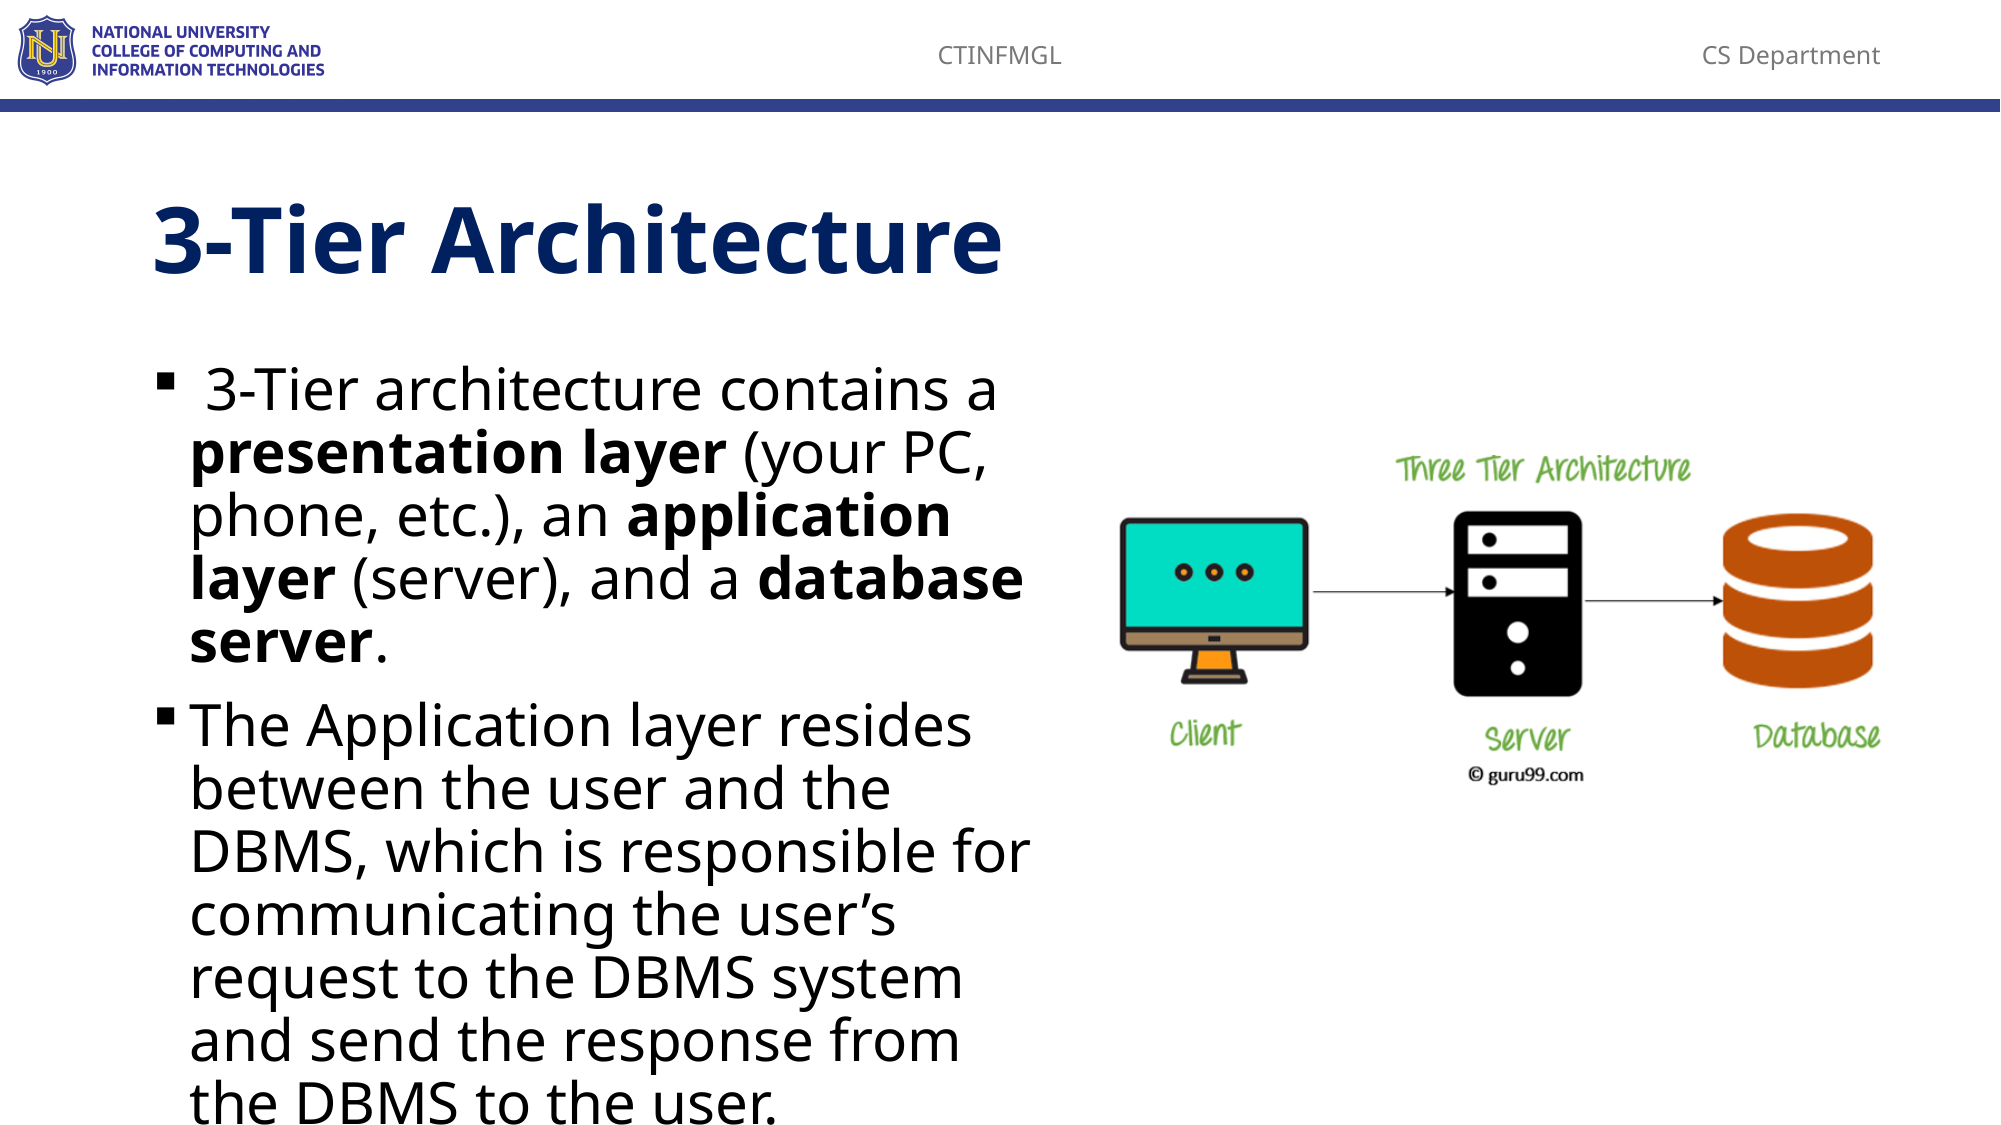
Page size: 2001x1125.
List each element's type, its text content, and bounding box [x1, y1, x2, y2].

picture [0, 0, 337, 99]
text_box 3-Tier architecture contains a presentation layer (your PC, phone, etc.), an application layer (server), and a database server. The Application layer resides between the user and the DBMS, which is responsible for communicating the user’s request to the DBMS system and send the response from the DBMS to the user. [137, 353, 1066, 1067]
picture [1112, 454, 1948, 793]
title 3-Tier Architecture [137, 135, 1863, 353]
